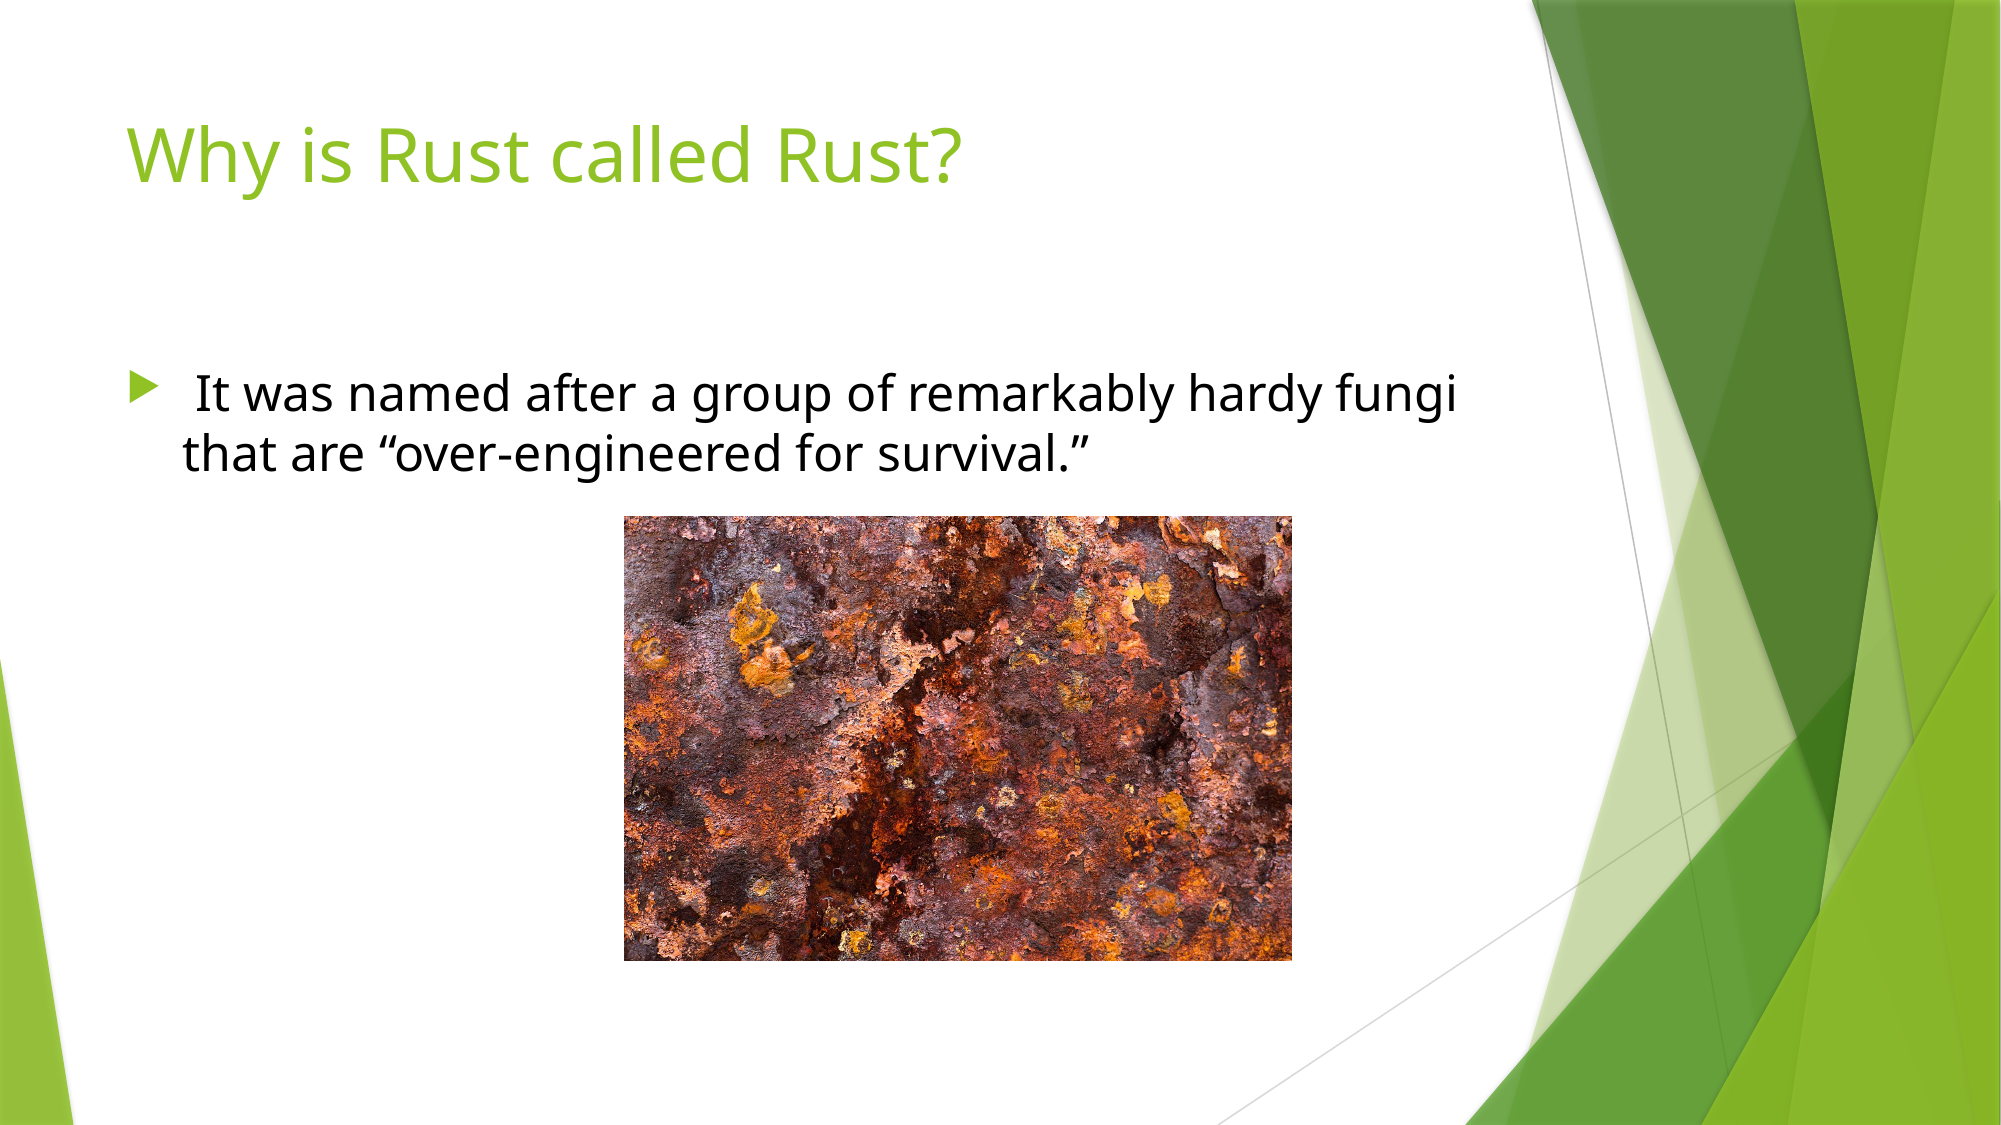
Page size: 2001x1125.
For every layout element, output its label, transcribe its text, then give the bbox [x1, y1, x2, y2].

picture [623, 515, 1293, 962]
title Why is Rust called Rust? [111, 99, 1522, 317]
list It was named after a group of remarkably hardy fungi that are “over-engineered for survival.” [111, 354, 1522, 992]
